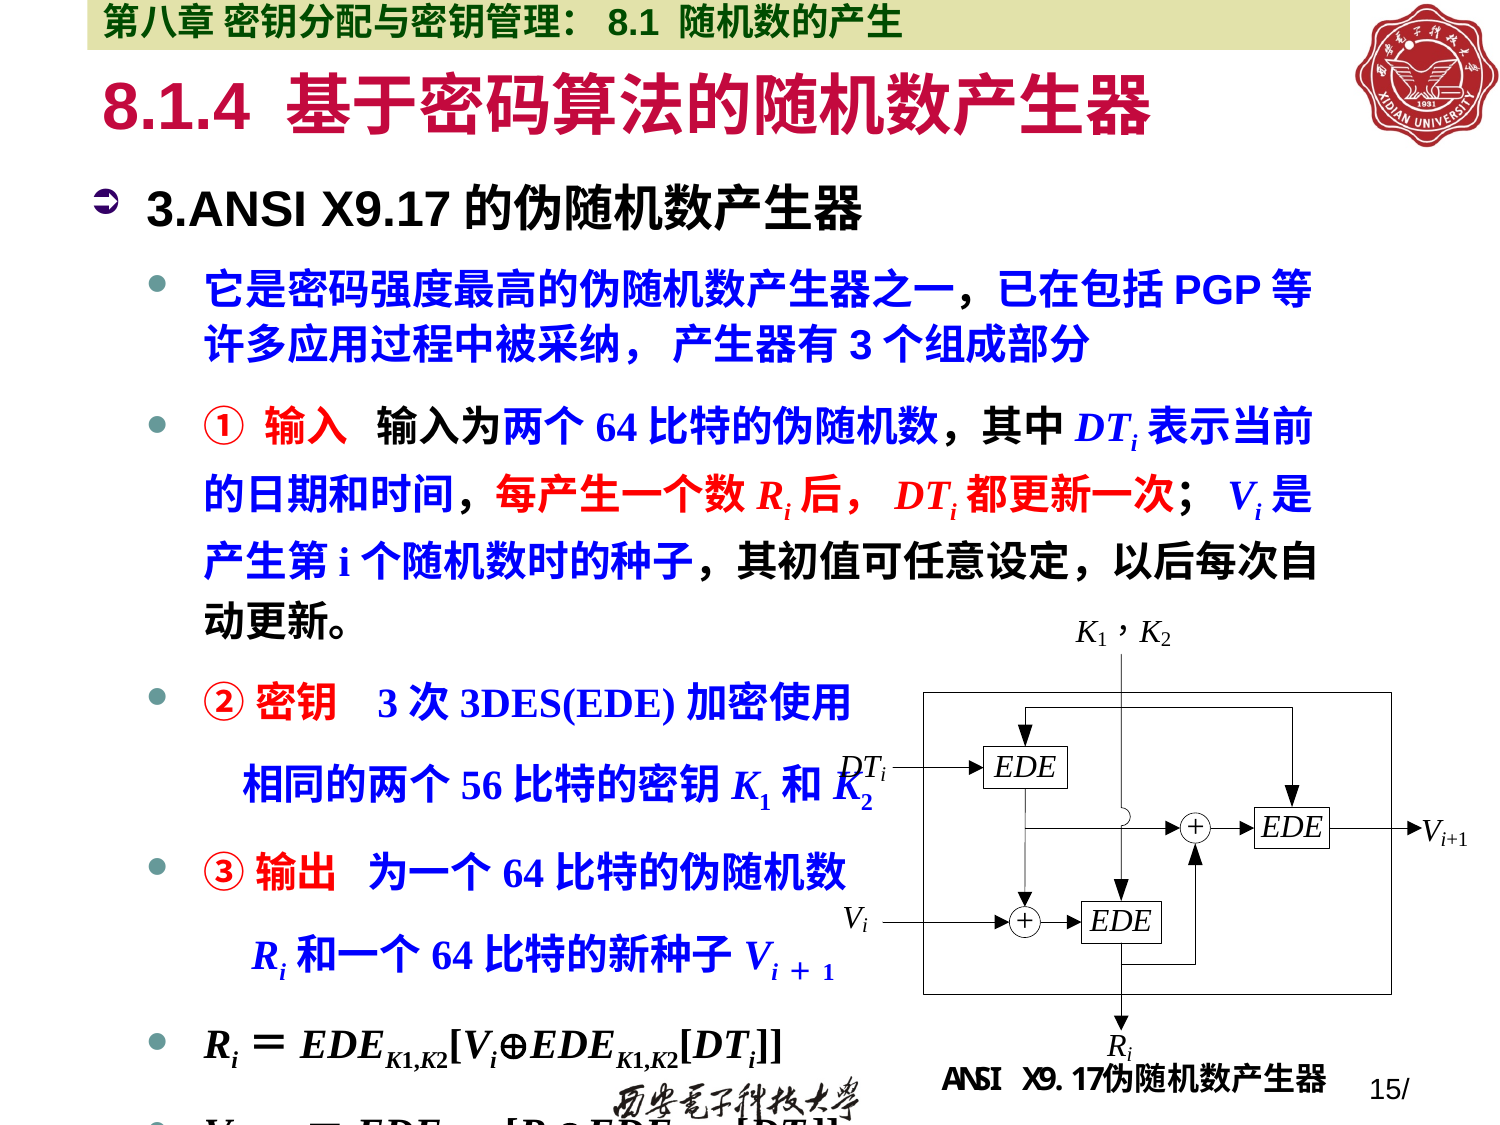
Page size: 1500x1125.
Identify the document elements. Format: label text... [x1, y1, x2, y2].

picture [1350, 0, 1500, 150]
picture [612, 1076, 863, 1125]
text_box 第八章 密钥分配与密钥管理：8.1 随机数的产生 [87, 0, 1350, 50]
title 8.1.4 基于密码算法的随机数产生器 [87, 62, 1351, 151]
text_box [812, 599, 1488, 1113]
list 3.ANSI X9.17的伪随机数产生器 它是密码强度最高的伪随机数产生器之一，已在包括PGP等许多应用过程中被采纳， 产生器有3个组成部分 ① 输入 输入为两个64比特的伪随机数，其中DTi表示当前的日期和时间，每产生一个数Ri后，DTi都更新一次；Vi是产生第i个随机数时的种子，其初值可任意设定，以后每次自动更新。 ②密钥 3次3DES(EDE)加密使用 相同的两个56比特的密钥K1和K2 ③输出 为一个64比特的伪随机数 Ri和一个64比特的新种子Vi＋1 Ri＝EDEK1,K2[ViEDEK1,K2[DTi]] Vi＋1＝EDEK1,K2[RiEDEK1,K2[DTi]] [74, 162, 1363, 1063]
